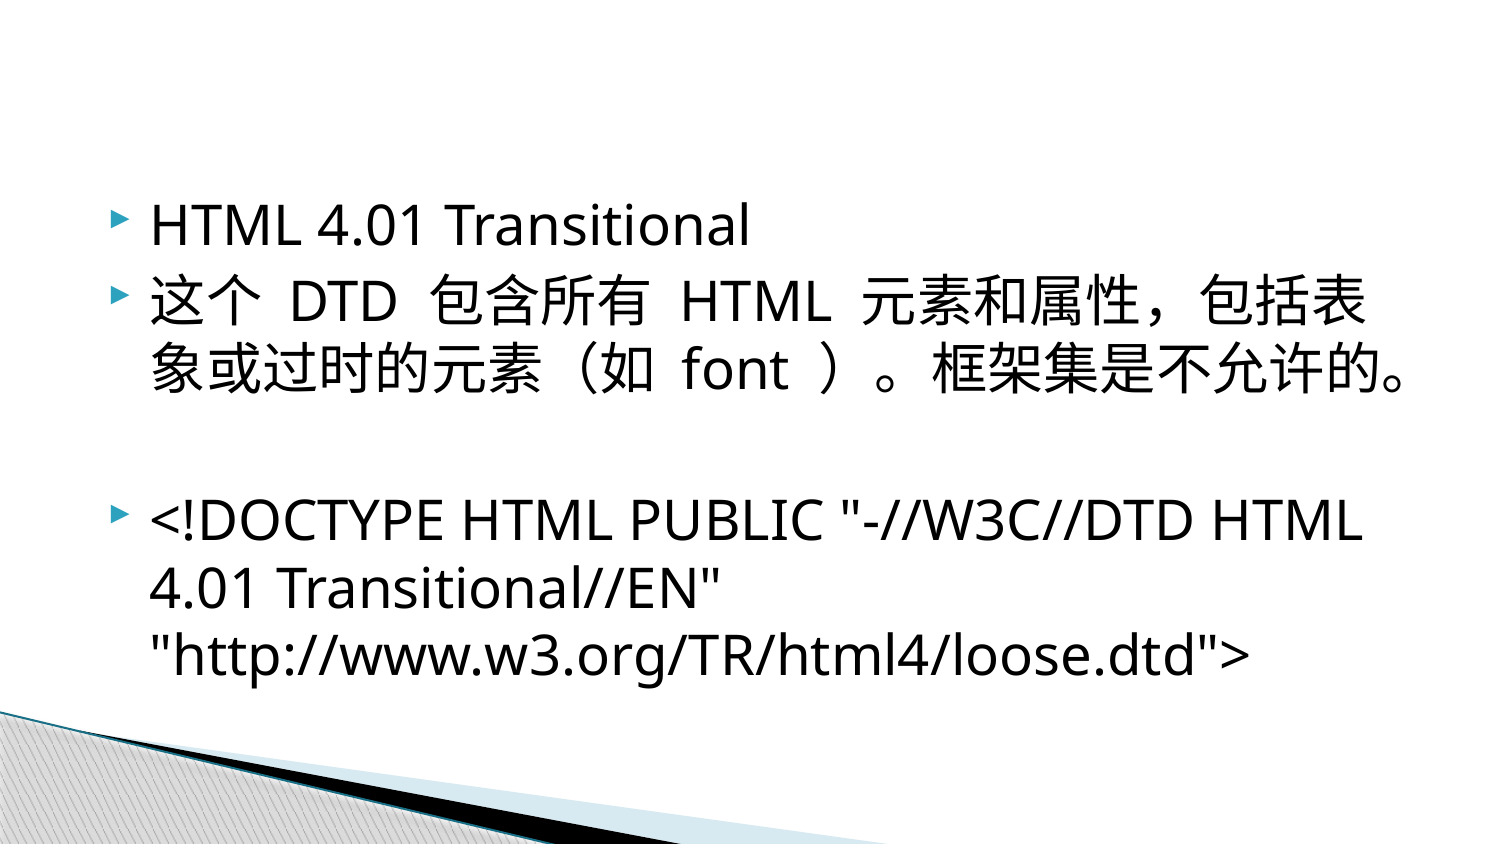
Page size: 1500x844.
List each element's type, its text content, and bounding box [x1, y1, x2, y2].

list HTML 4.01 Transitional 这个 DTD 包含所有 HTML 元素和属性，包括表象或过时的元素（如 font ）。框架集是不允许的。 <!DOCTYPE HTML PUBLIC "-//W3C//DTD HTML 4.01 Transitional//EN" "http://www.w3.org/TR/html4/loose.dtd"> [75, 182, 1425, 740]
